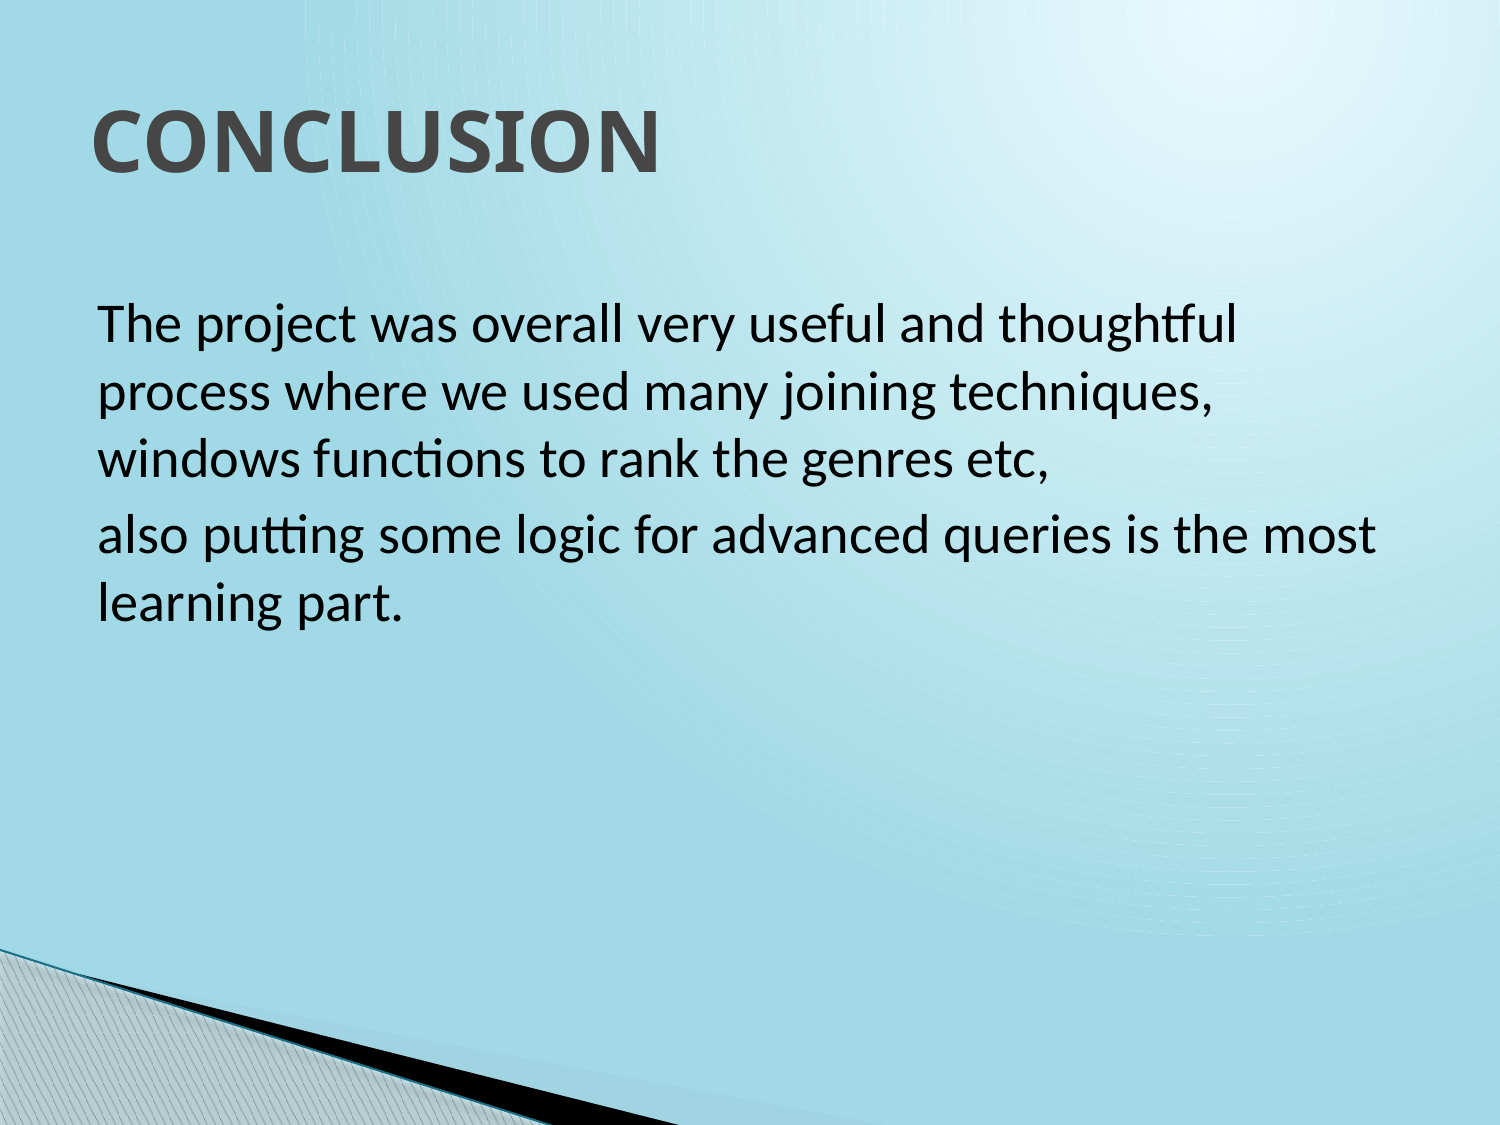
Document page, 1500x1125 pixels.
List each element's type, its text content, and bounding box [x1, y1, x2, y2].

title CONCLUSION [75, 45, 1425, 233]
list The project was overall very useful and thoughtful process where we used many joining techniques, windows functions to rank the genres etc, also putting some logic for advanced queries is the most learning part. [64, 278, 1415, 891]
